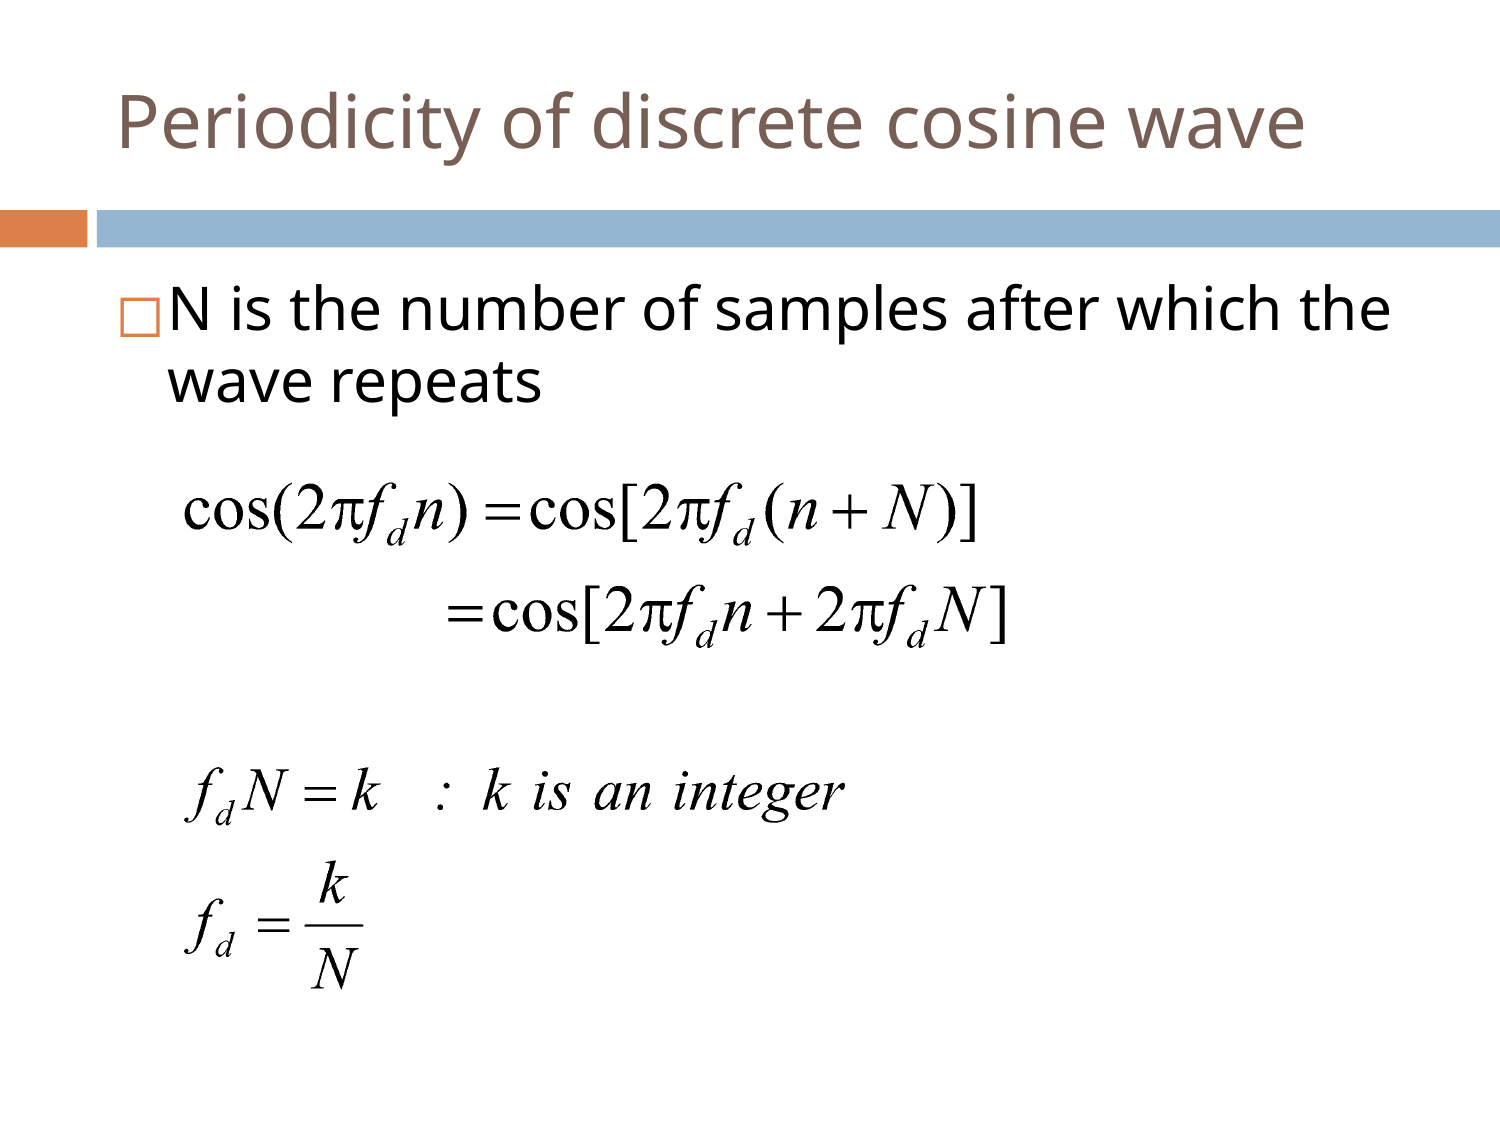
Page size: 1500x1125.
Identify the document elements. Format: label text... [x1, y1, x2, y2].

list N is the number of samples after which the wave repeats [100, 262, 1438, 1000]
picture [174, 749, 858, 1003]
title Periodicity of discrete cosine wave [100, 37, 1438, 200]
picture [173, 462, 1019, 663]
